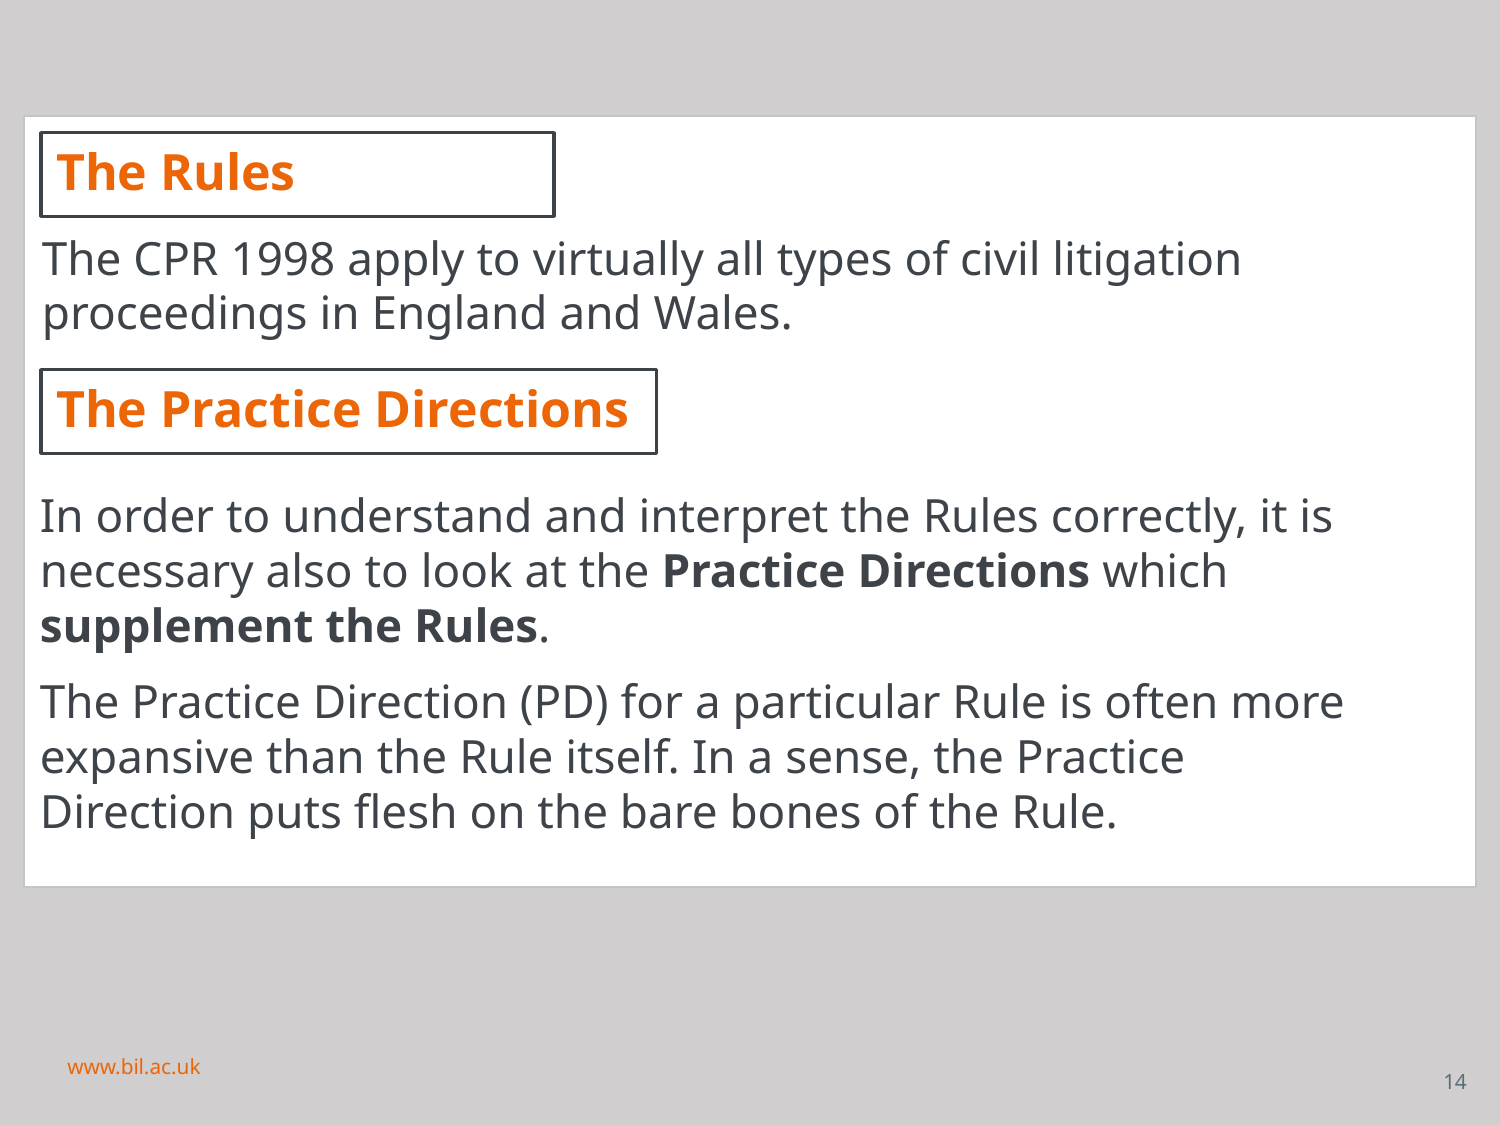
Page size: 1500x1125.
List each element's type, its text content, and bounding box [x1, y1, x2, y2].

text_box [23, 115, 1477, 888]
slide_number 14 [1411, 1058, 1482, 1107]
list www.bil.ac.uk [52, 1046, 1057, 1105]
text_box The CPR 1998 apply to virtually all types of civil litigation proceedings in England and Wales. [26, 221, 1377, 415]
text_box The Practice Directions [41, 369, 657, 454]
text_box In order to understand and interpret the Rules correctly, it is necessary also to look at the Practice Directions which supplement the Rules. The Practice Direction (PD) for a particular Rule is often more expansive than the Rule itself. In a sense, the Practice Direction puts flesh on the bare bones of the Rule. [24, 479, 1376, 852]
list The Rules [41, 132, 554, 217]
